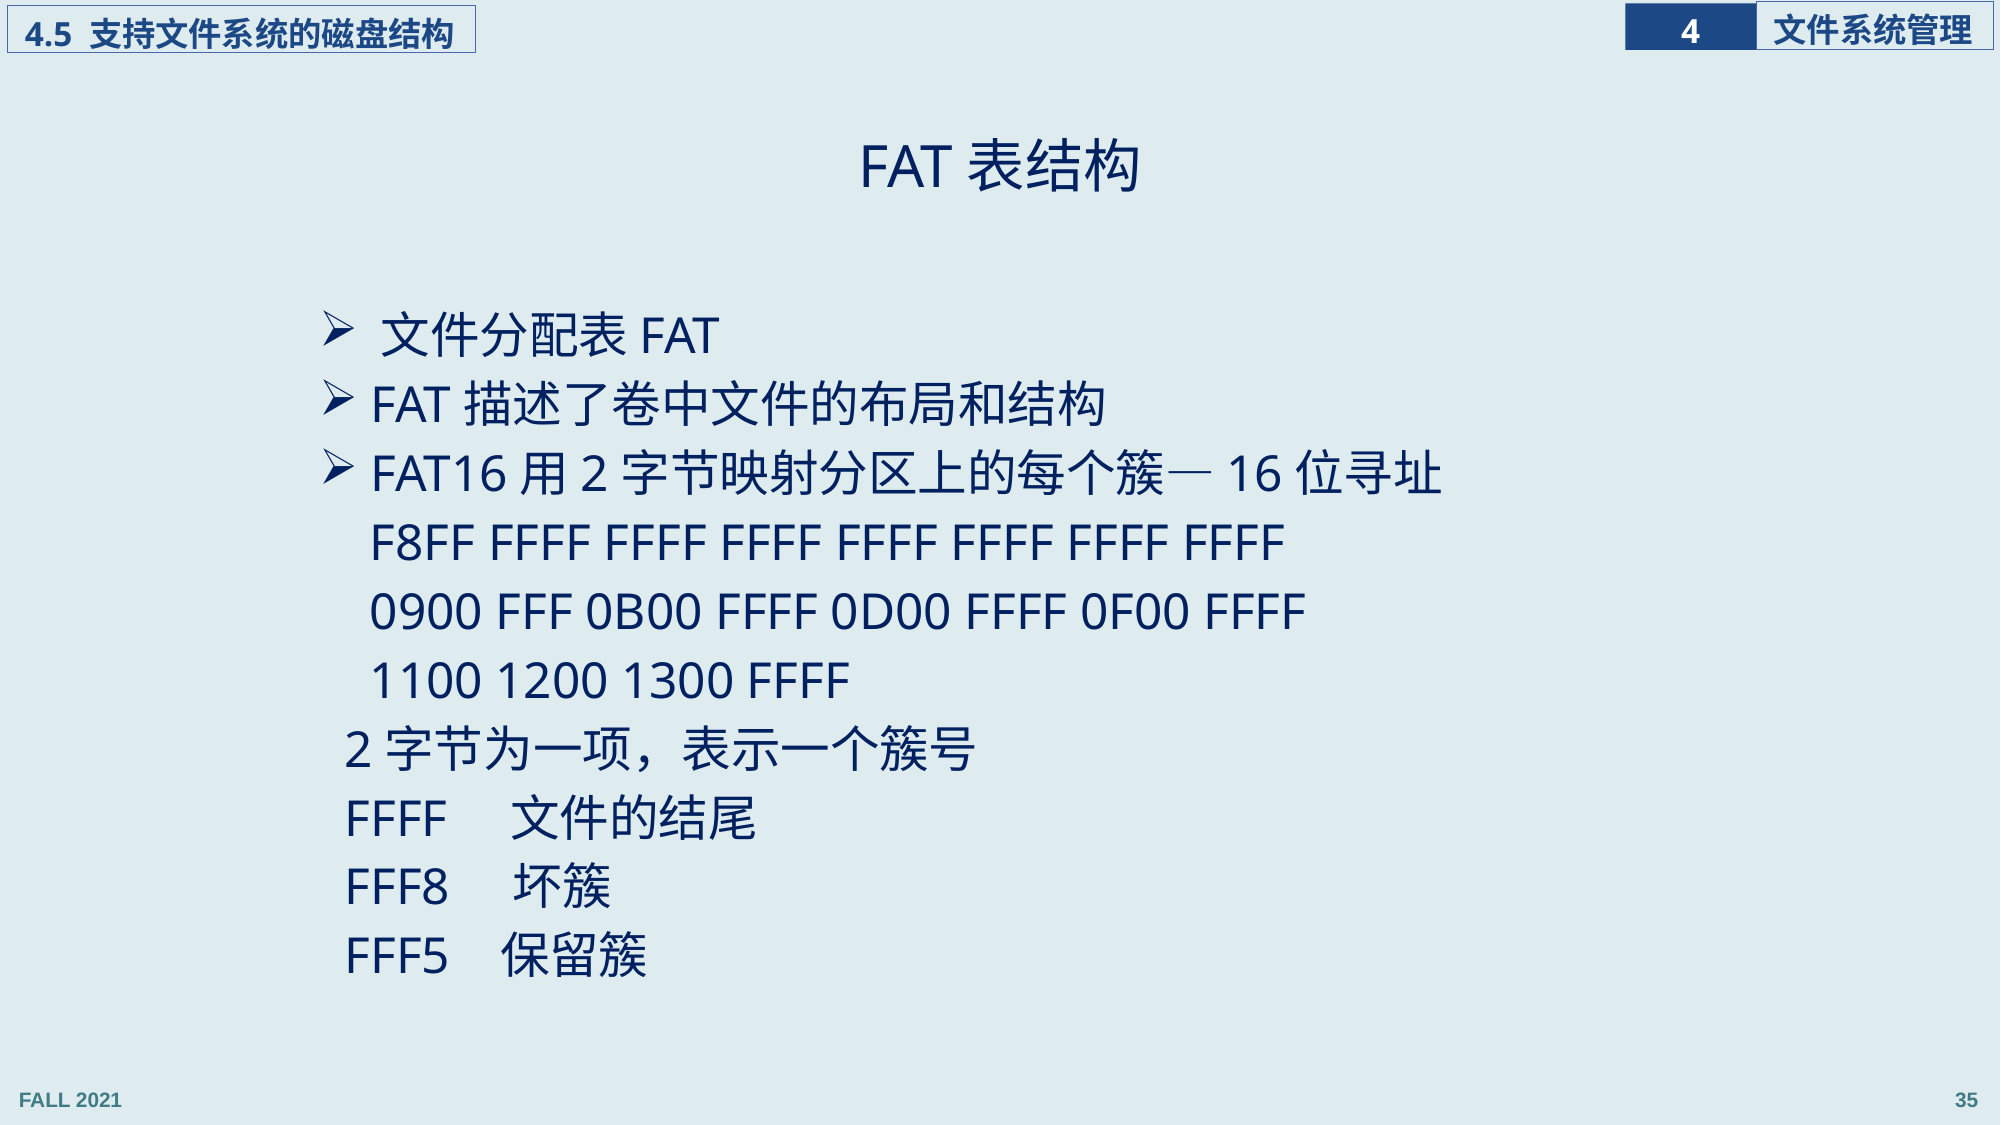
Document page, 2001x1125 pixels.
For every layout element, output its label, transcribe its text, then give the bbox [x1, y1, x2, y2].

list 文件分配表FAT FAT描述了卷中文件的布局和结构 FAT16用2字节映射分区上的每个簇—16位寻址 F8FF FFFF FFFF FFFF FFFF FFFF FFFF FFFF 0900 FFF 0B00 FFFF 0D00 FFFF 0F00 FFFF 1100 1200 1300 FFFF 2字节为一项，表示一个簇号 FFFF 文件的结尾 FFF8 坏簇 FFF5 保留簇 [307, 305, 1693, 997]
title FAT表结构 [137, 59, 1863, 278]
